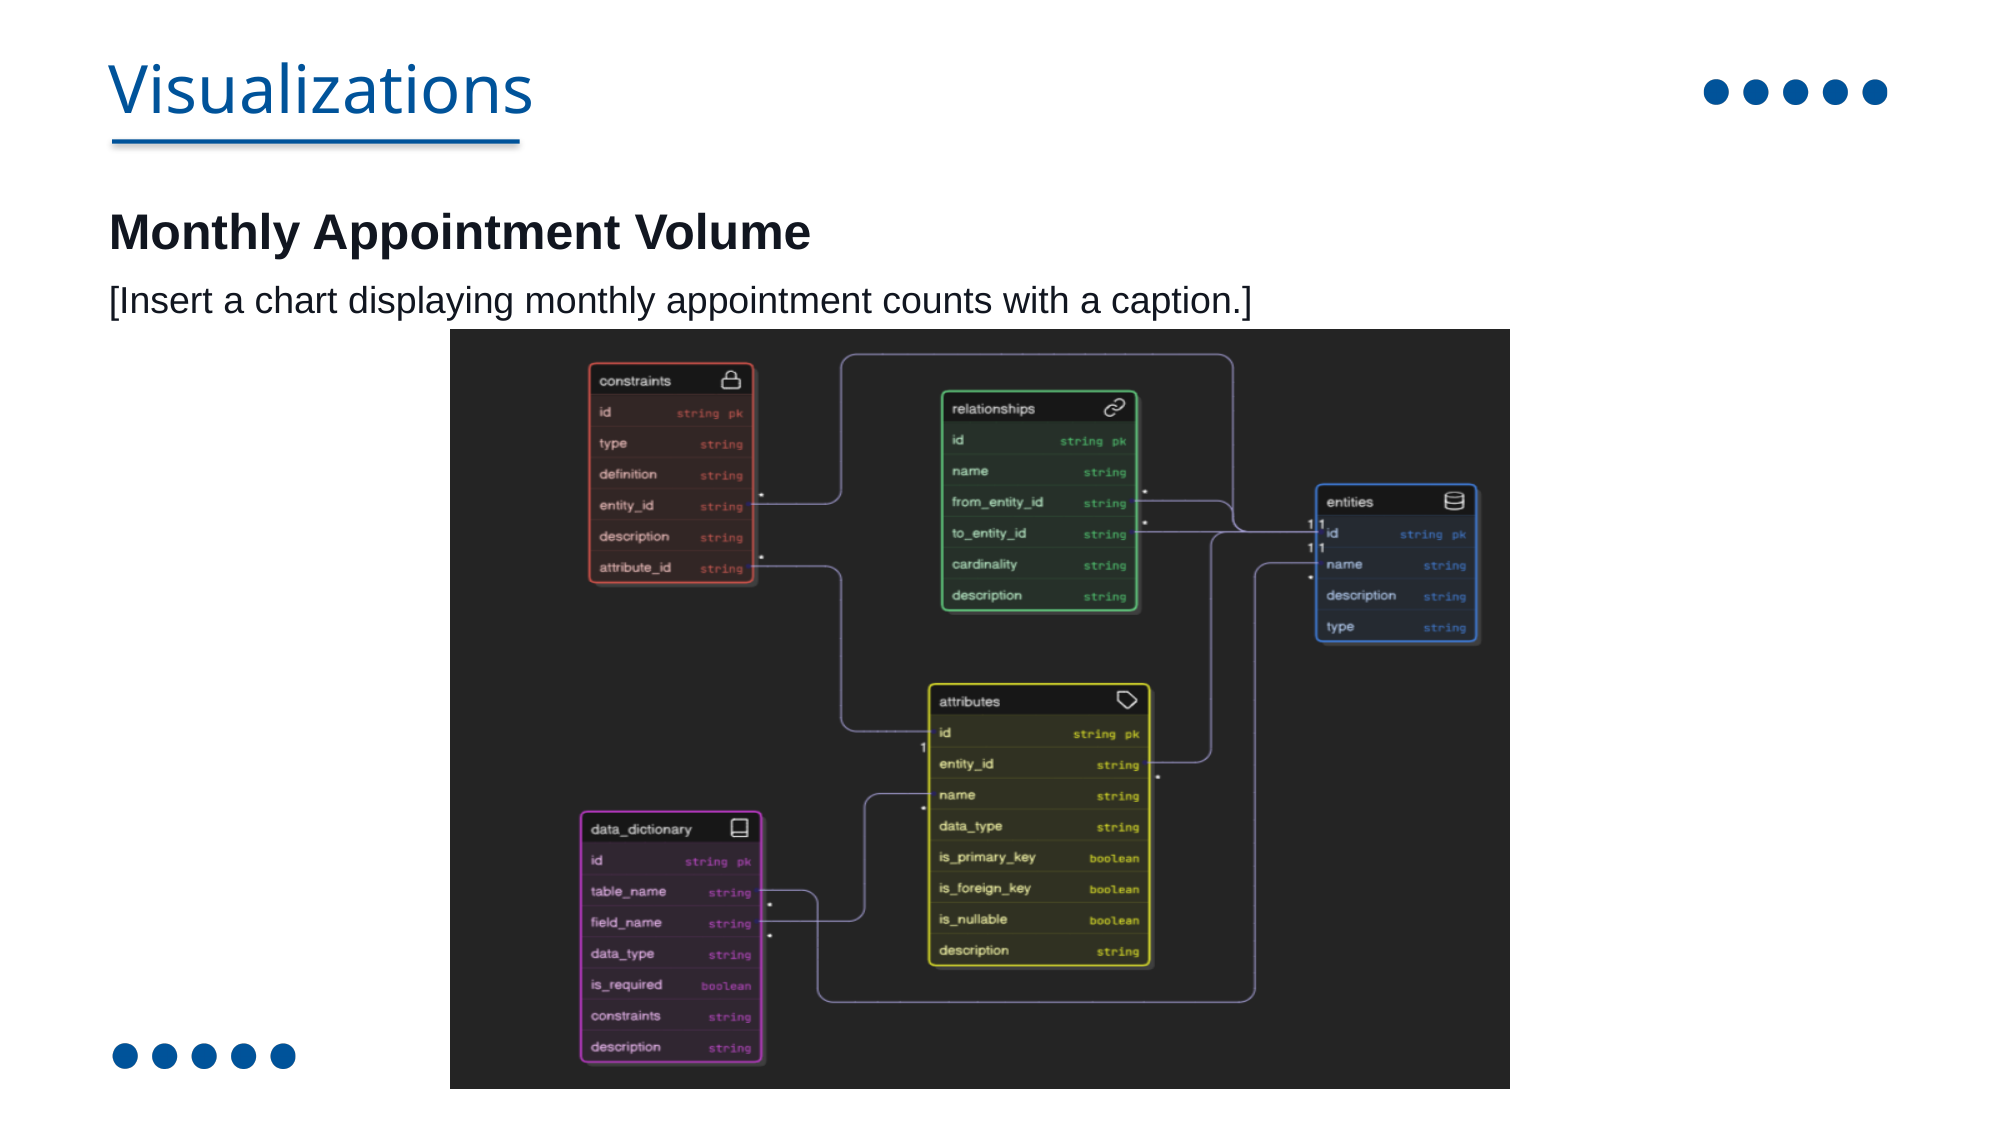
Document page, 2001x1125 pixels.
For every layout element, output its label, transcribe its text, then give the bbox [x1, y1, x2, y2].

text_box Visualizations [93, 21, 1704, 162]
text_box Monthly Appointment Volume [Insert a chart displaying monthly appointment counts with a caption.] [94, 199, 1843, 939]
picture [112, 1042, 296, 1070]
picture [449, 329, 1511, 1089]
picture [1704, 78, 1888, 106]
